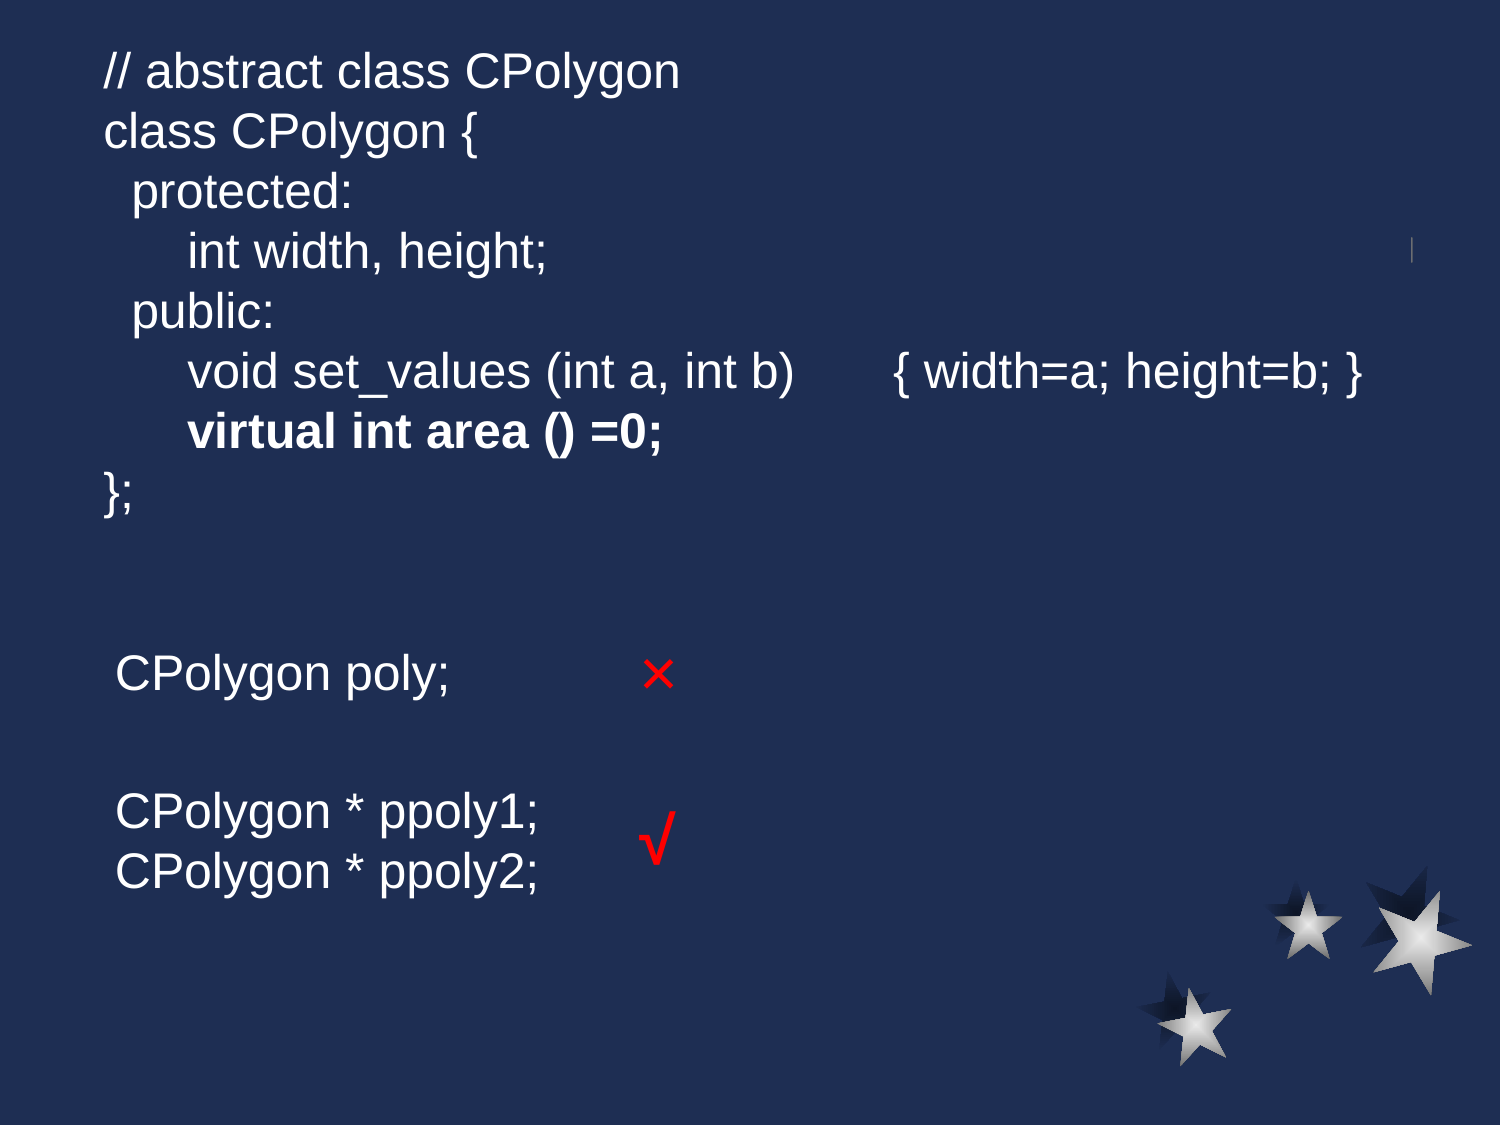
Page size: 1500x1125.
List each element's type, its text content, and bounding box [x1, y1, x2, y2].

text_box √ [625, 790, 724, 886]
text_box × [625, 622, 724, 718]
text_box CPolygon poly; [100, 632, 542, 708]
text_box // abstract class CPolygon class CPolygon { protected: int width, height; public: void set_values (int a, int b) { width=a; height=b; } virtual int area () =0; }; [88, 30, 1411, 526]
text_box CPolygon * ppoly1; CPolygon * ppoly2; [100, 770, 595, 906]
